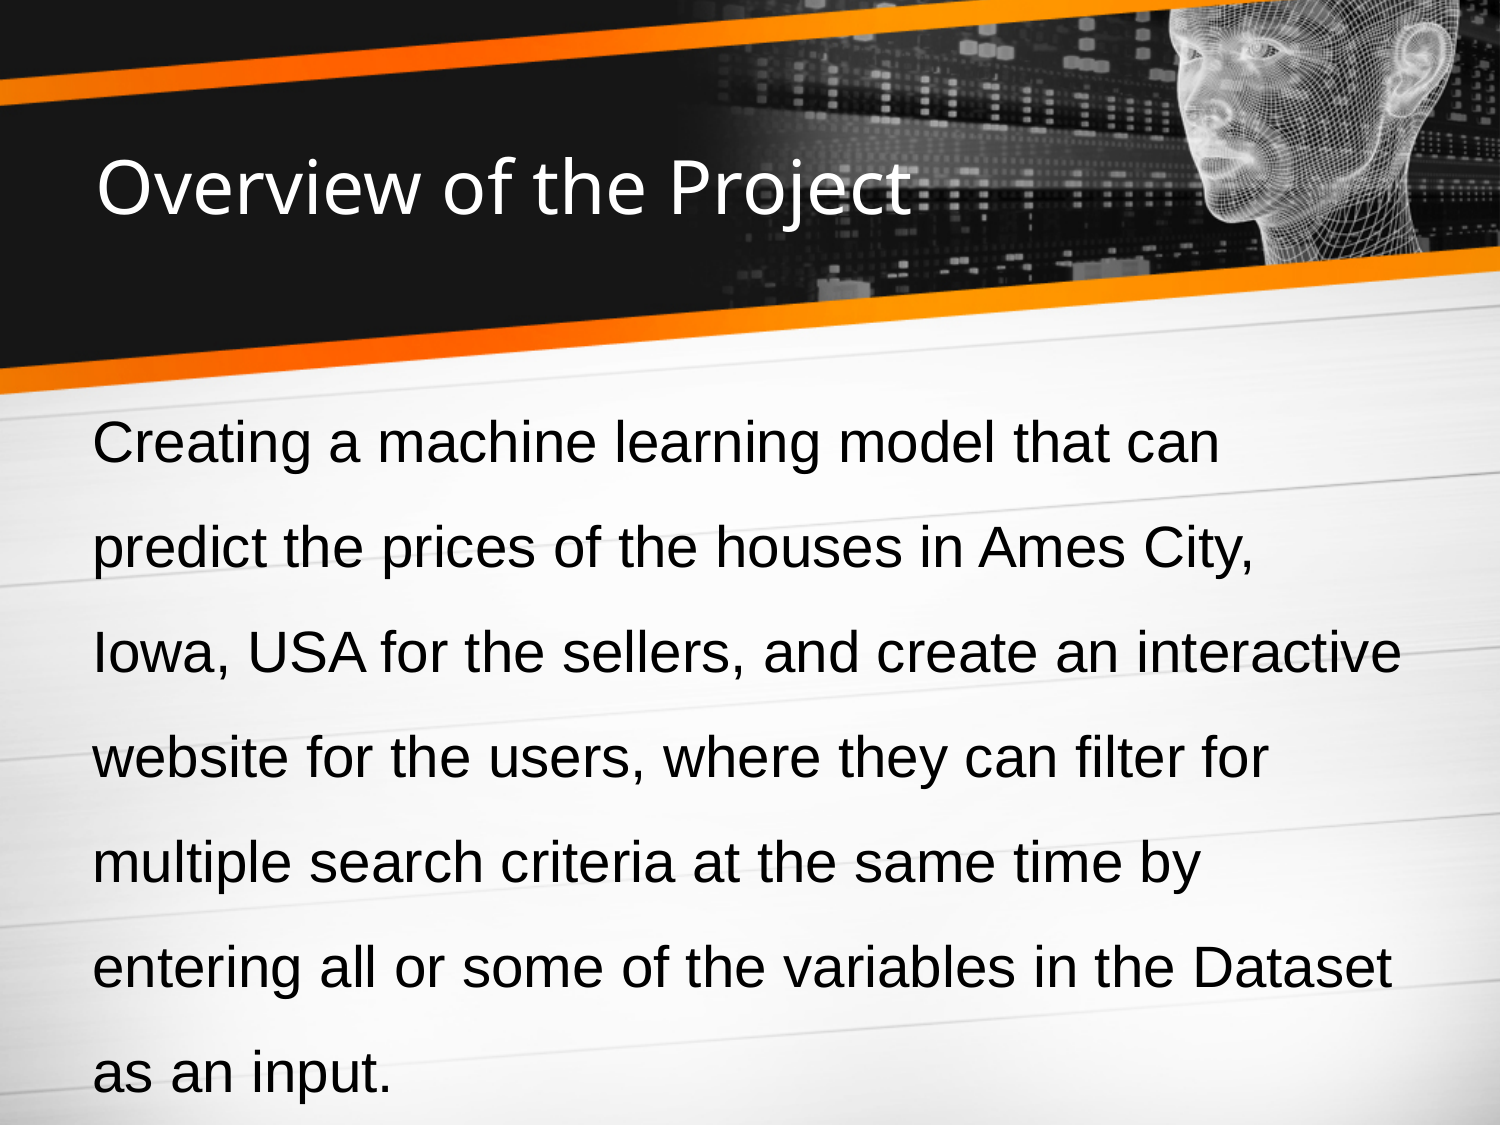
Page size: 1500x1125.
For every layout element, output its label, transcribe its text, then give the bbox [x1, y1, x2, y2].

title Overview of the Project [80, 78, 1129, 291]
picture [0, 0, 1500, 1125]
list Creating a machine learning model that can predict the prices of the houses in Ames City, Iowa, USA for the sellers, and create an interactive website for the users, where they can filter for multiple search criteria at the same time by entering all or some of the variables in the Dataset as an input. [77, 362, 1423, 1047]
